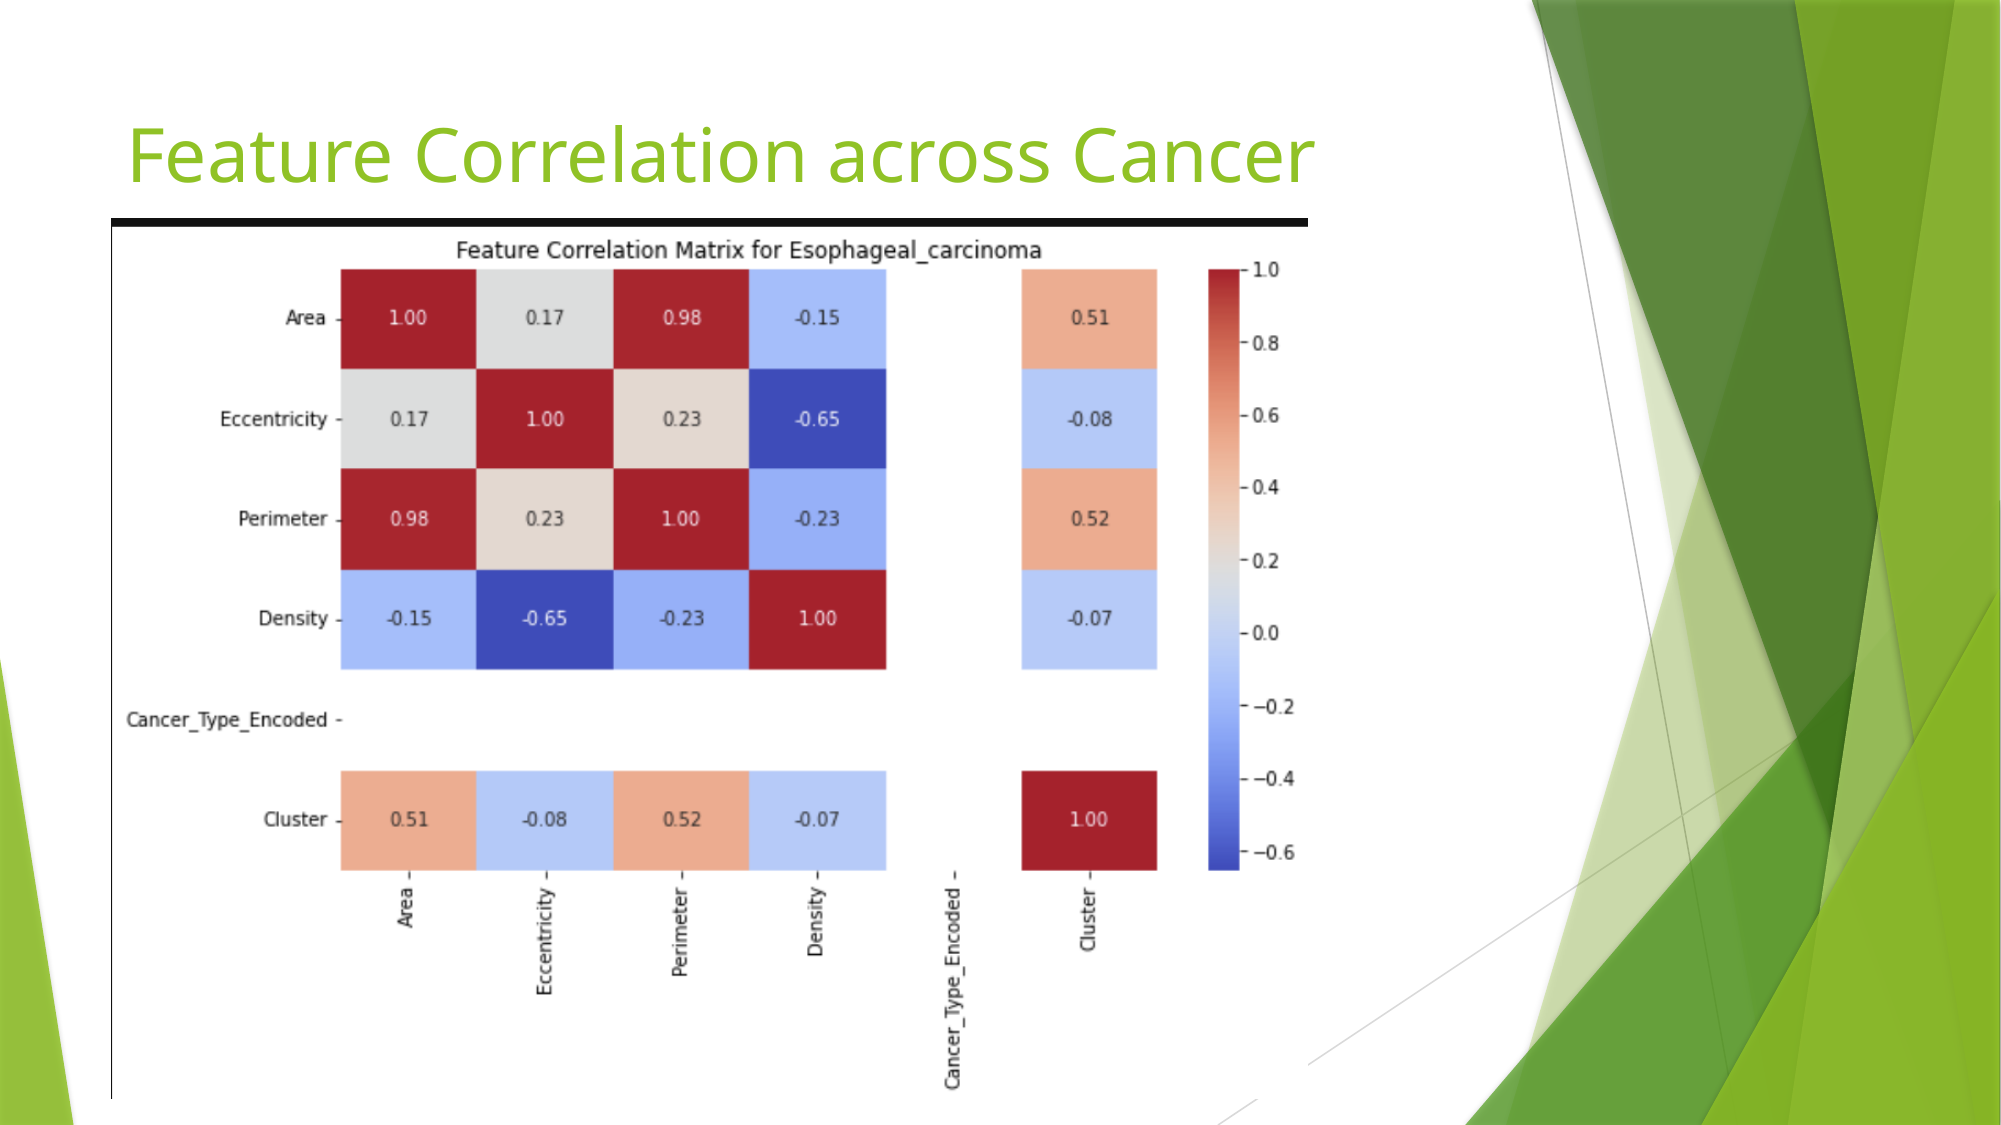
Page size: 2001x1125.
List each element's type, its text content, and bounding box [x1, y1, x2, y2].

title Feature Correlation across Cancer types [111, 99, 1522, 317]
picture [110, 217, 1309, 1099]
